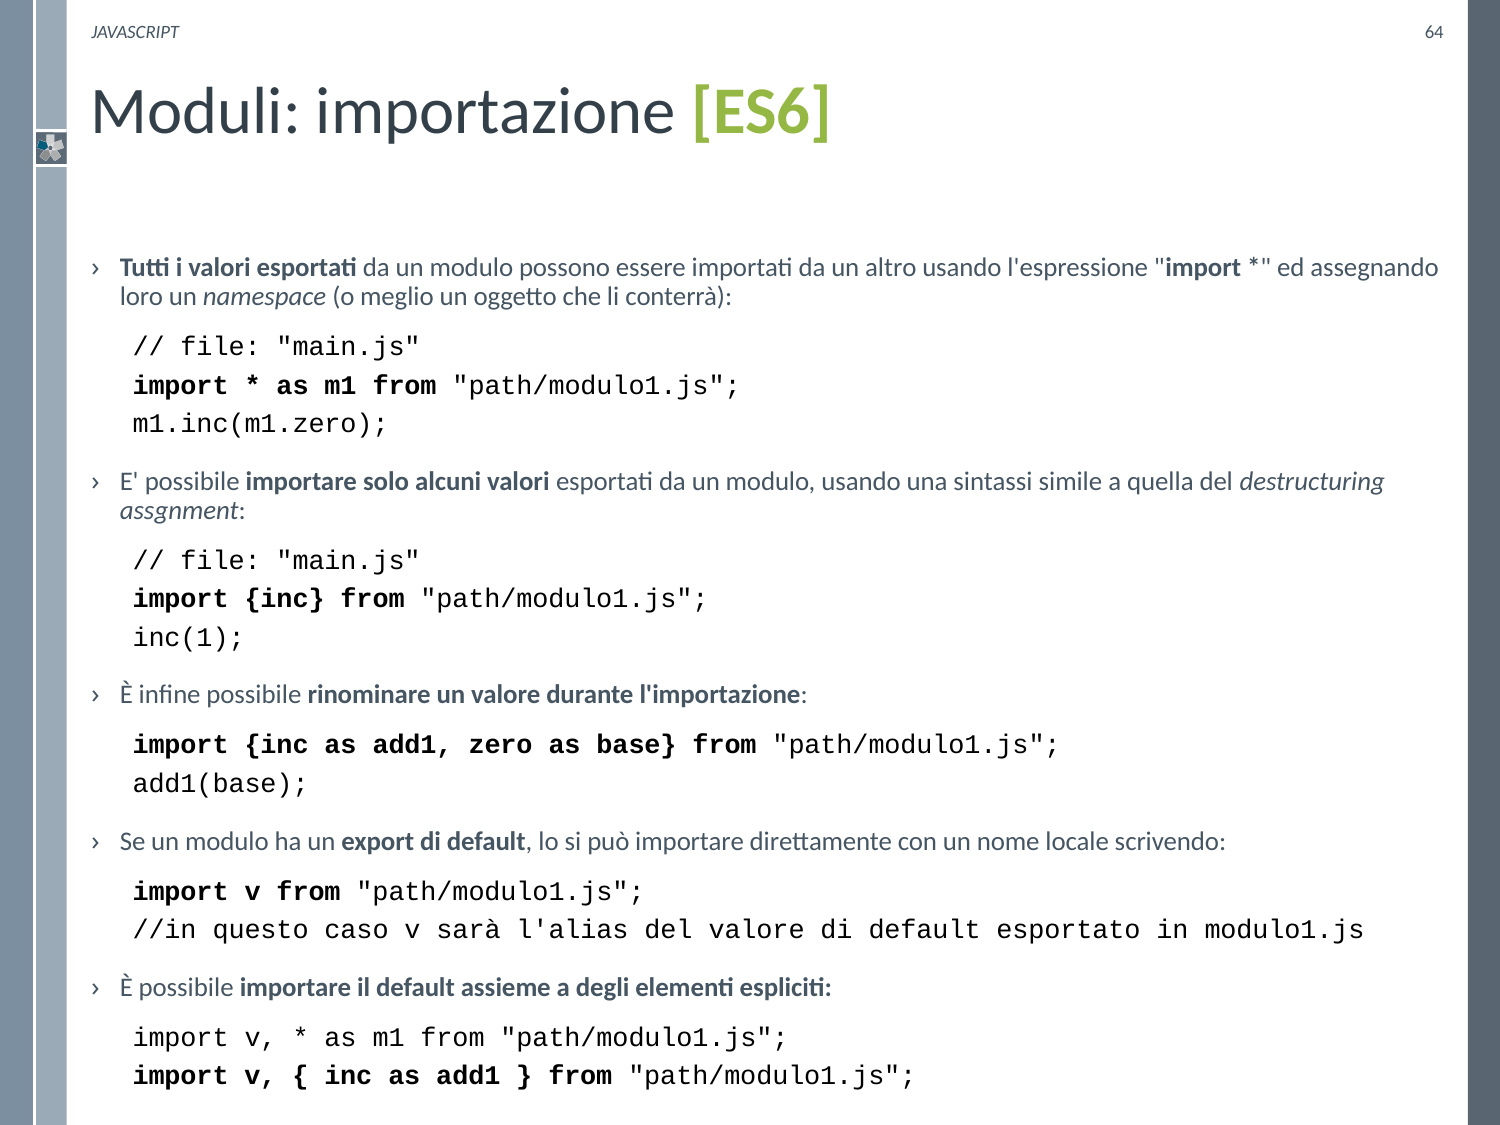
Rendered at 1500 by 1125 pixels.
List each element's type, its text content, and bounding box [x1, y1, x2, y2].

picture [37, 134, 64, 161]
title Moduli: importazione [ES6] [75, 68, 1459, 233]
list Tutti i valori esportati da un modulo possono essere importati da un altro usando l'espressione "import *" ed assegnando loro un namespace (o meglio un oggetto che li conterrà): // file: "main.js" import * as m1 from "path/modulo1.js"; m1.inc(m1.zero); E' possibile importare solo alcuni valori esportati da un modulo, usando una sintassi simile a quella del destructuring assgnment: // file: "main.js" import {inc} from "path/modulo1.js"; inc(1); È infine possibile rinominare un valore durante l'importazione: import {inc as add1, zero as base} from "path/modulo1.js"; add1(base); Se un modulo ha un export di default, lo si può importare direttamente con un nome locale scrivendo: import v from "path/modulo1.js"; //in questo caso v sarà l'alias del valore di default esportato in modulo1.js È possibile importare il default assieme a degli elementi espliciti: import v, * as m1 from "path/modulo1.js"; import v, { inc as add1 } from "path/modulo1.js"; [76, 246, 1459, 1106]
slide_number 64 [1370, 8, 1459, 55]
footer Javascript [76, 8, 566, 55]
